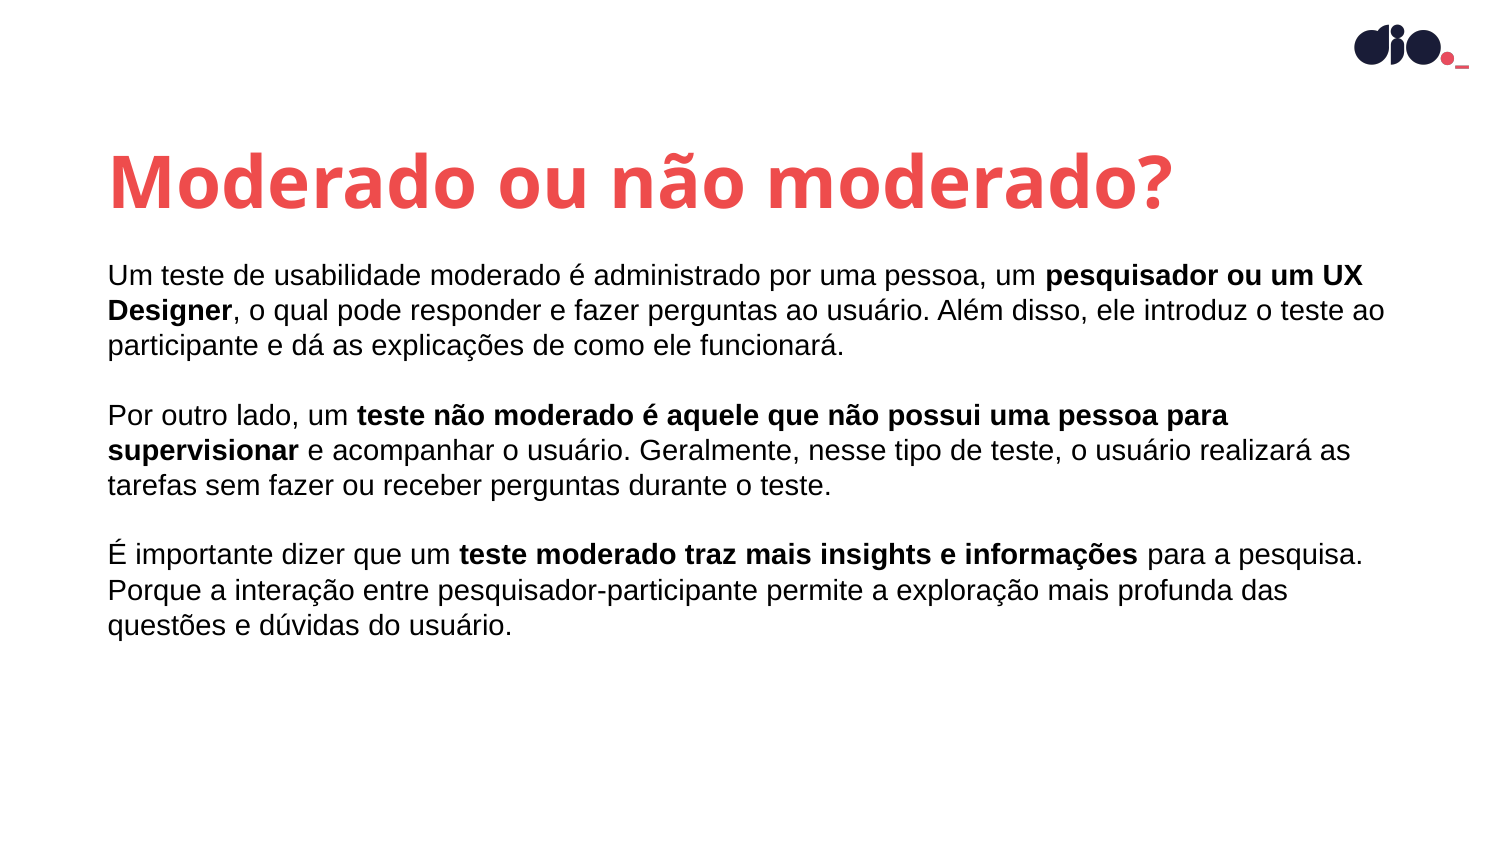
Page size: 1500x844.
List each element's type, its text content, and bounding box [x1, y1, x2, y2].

text_box Moderado ou não moderado? [92, 104, 1408, 240]
text_box Um teste de usabilidade moderado é administrado por uma pessoa, um pesquisador ou um UX Designer, o qual pode responder e fazer perguntas ao usuário. Além disso, ele introduz o teste ao participante e dá as explicações de como ele funcionará. Por outro lado, um teste não moderado é aquele que não possui uma pessoa para supervisionar e acompanhar o usuário. Geralmente, nesse tipo de teste, o usuário realizará as tarefas sem fazer ou receber perguntas durante o teste. É importante dizer que um teste moderado traz mais insights e informações para a pesquisa. Porque a interação entre pesquisador-participante permite a exploração mais profunda das questões e dúvidas do usuário. [92, 240, 1422, 657]
picture [1339, 15, 1479, 78]
